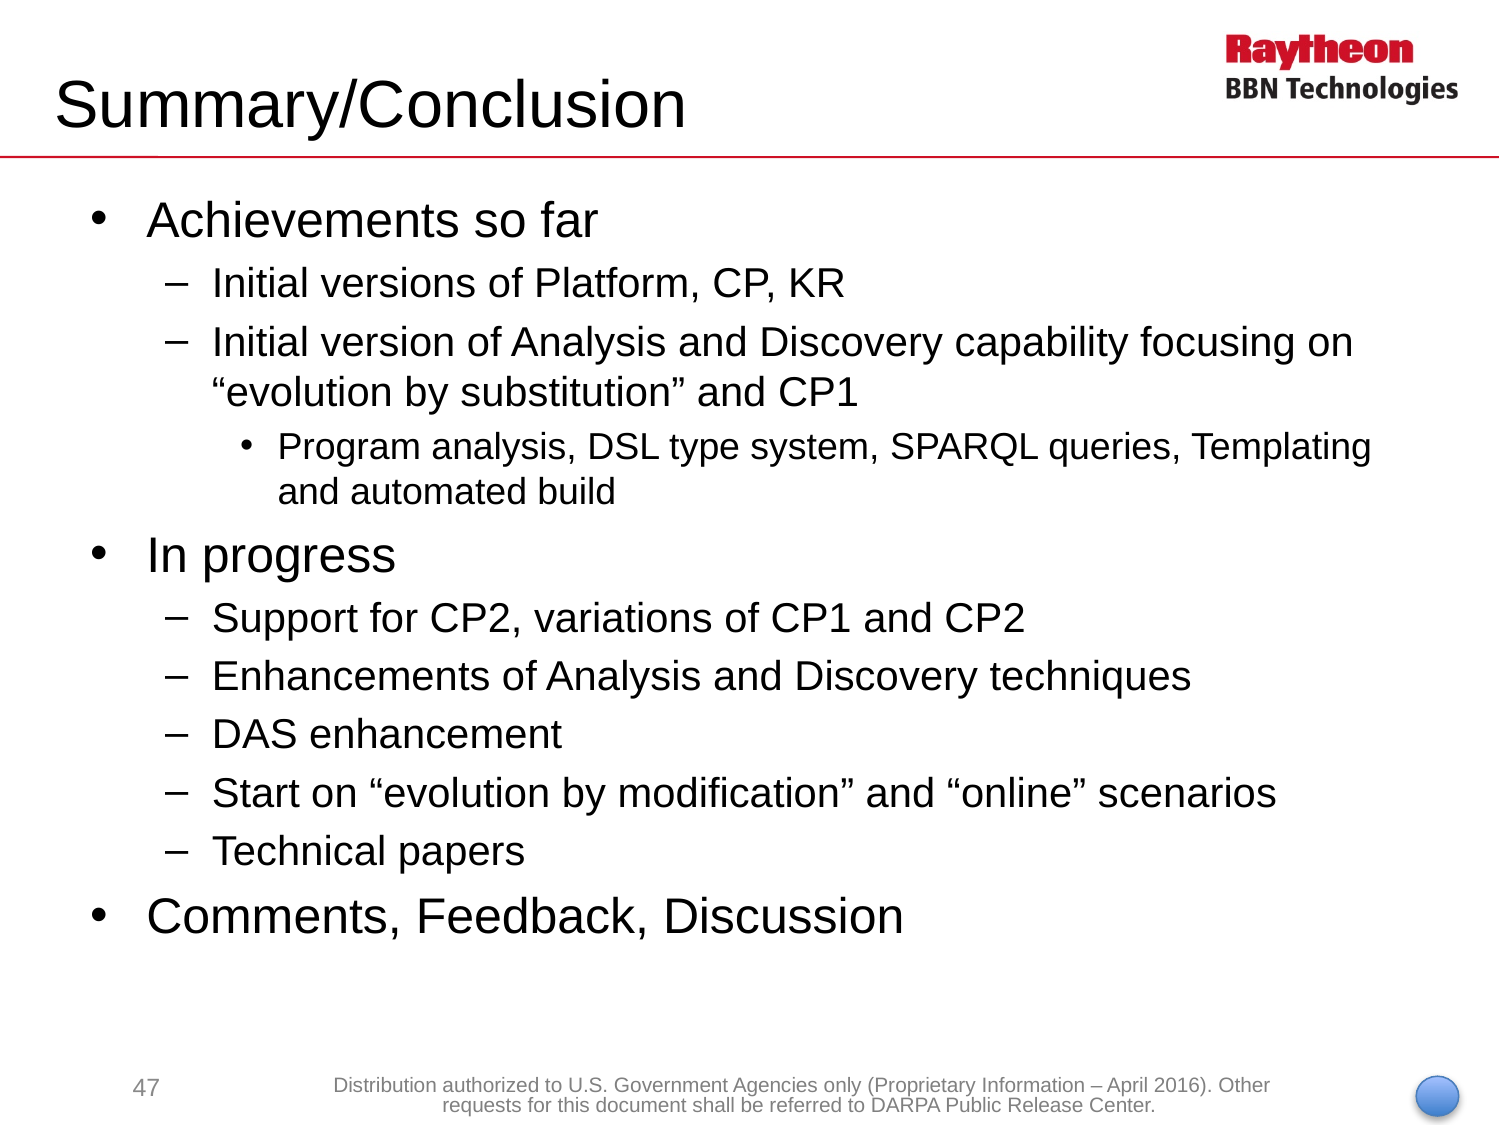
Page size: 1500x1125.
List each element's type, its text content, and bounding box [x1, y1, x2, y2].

text_box [1415, 1075, 1460, 1117]
picture [1222, 31, 1460, 108]
title Summary/Conclusion [39, 44, 1390, 158]
list Achievements so far Initial versions of Platform, CP, KR Initial version of Analysis and Discovery capability focusing on “evolution by substitution” and CP1 Program analysis, DSL type system, SPARQL queries, Templating and automated build In progress Support for CP2, variations of CP1 and CP2 Enhancements of Analysis and Discovery techniques DAS enhancement Start on “evolution by modification” and “online” scenarios Technical papers Comments, Feedback, Discussion [74, 180, 1426, 924]
slide_number 47 [42, 1056, 251, 1116]
